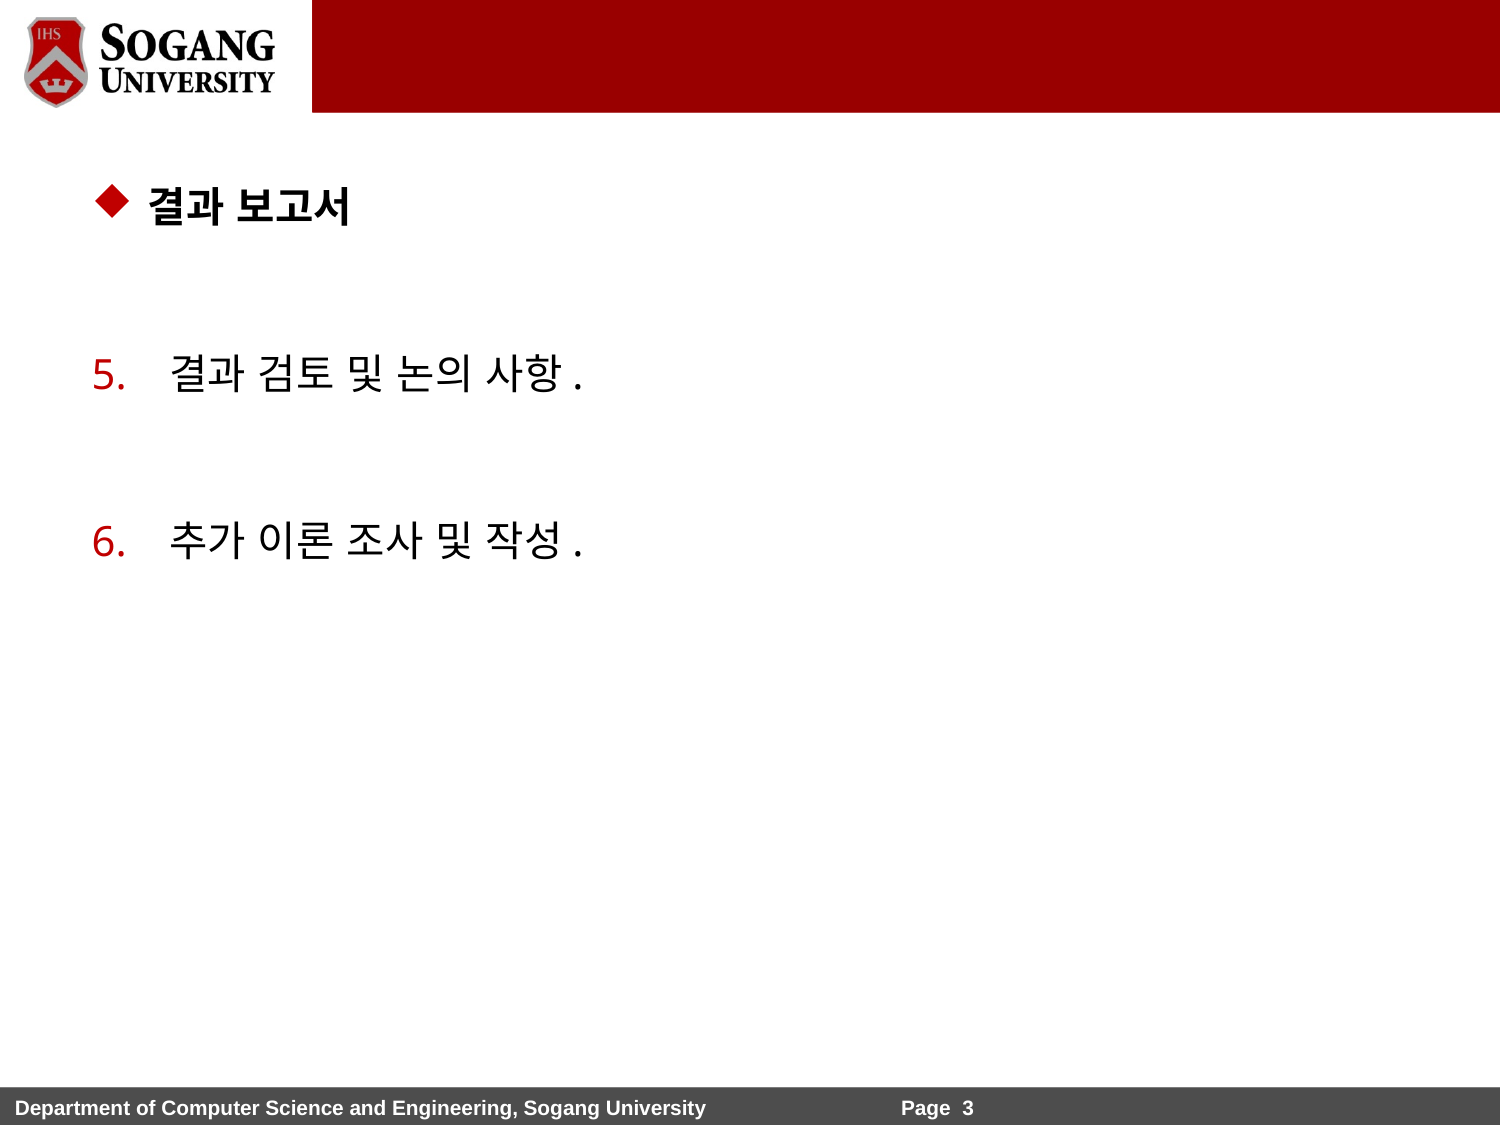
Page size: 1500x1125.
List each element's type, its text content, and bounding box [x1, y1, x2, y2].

picture [24, 17, 88, 108]
text_box 결과 보고서 5. 결과 검토 및 논의 사항. 6. 추가 이론 조사 및 작성. [76, 148, 1500, 1071]
picture [99, 23, 275, 93]
